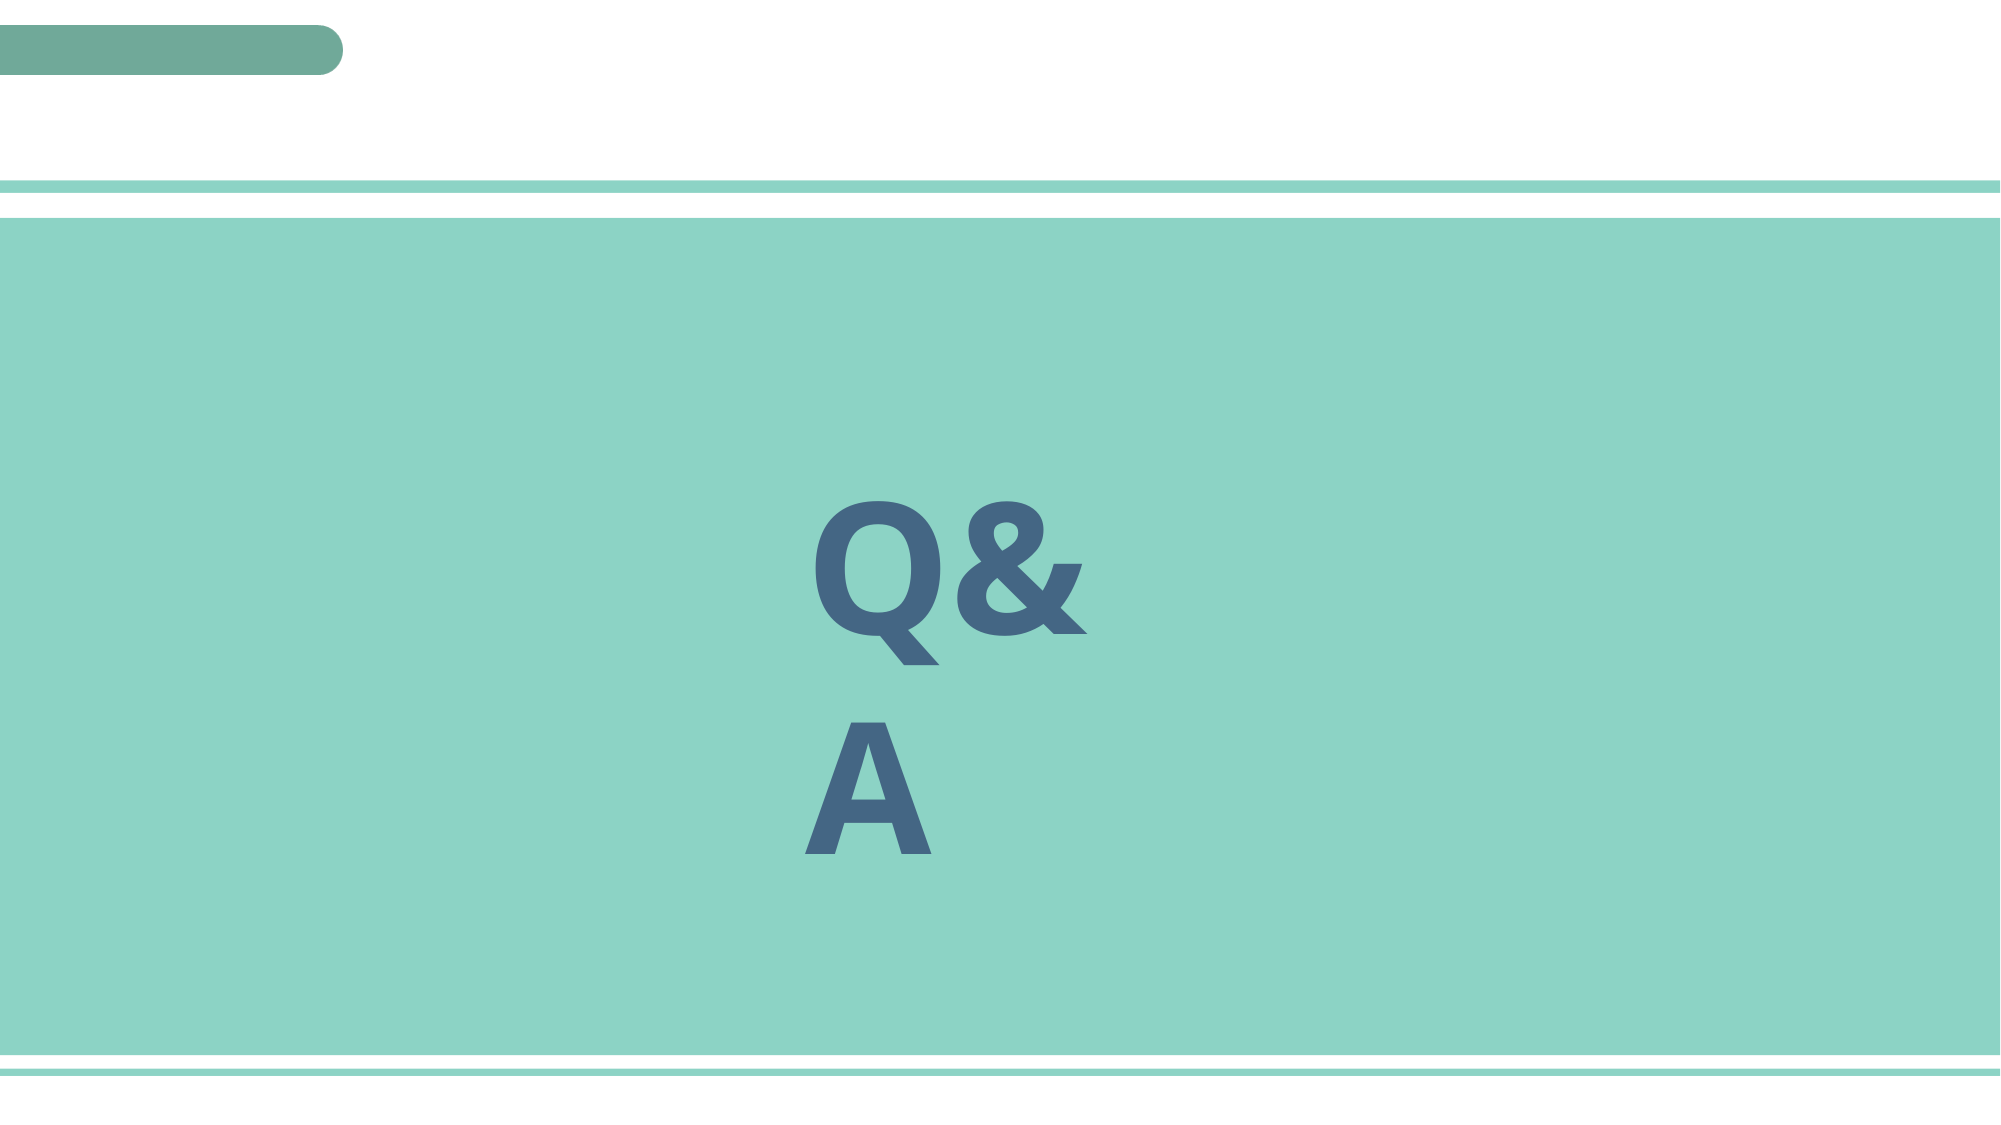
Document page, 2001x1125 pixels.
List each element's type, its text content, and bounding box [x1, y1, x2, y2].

picture [0, 0, 2001, 1125]
text_box 8 Q&A [0, 75, 165, 83]
text_box Q&A [790, 443, 1210, 899]
